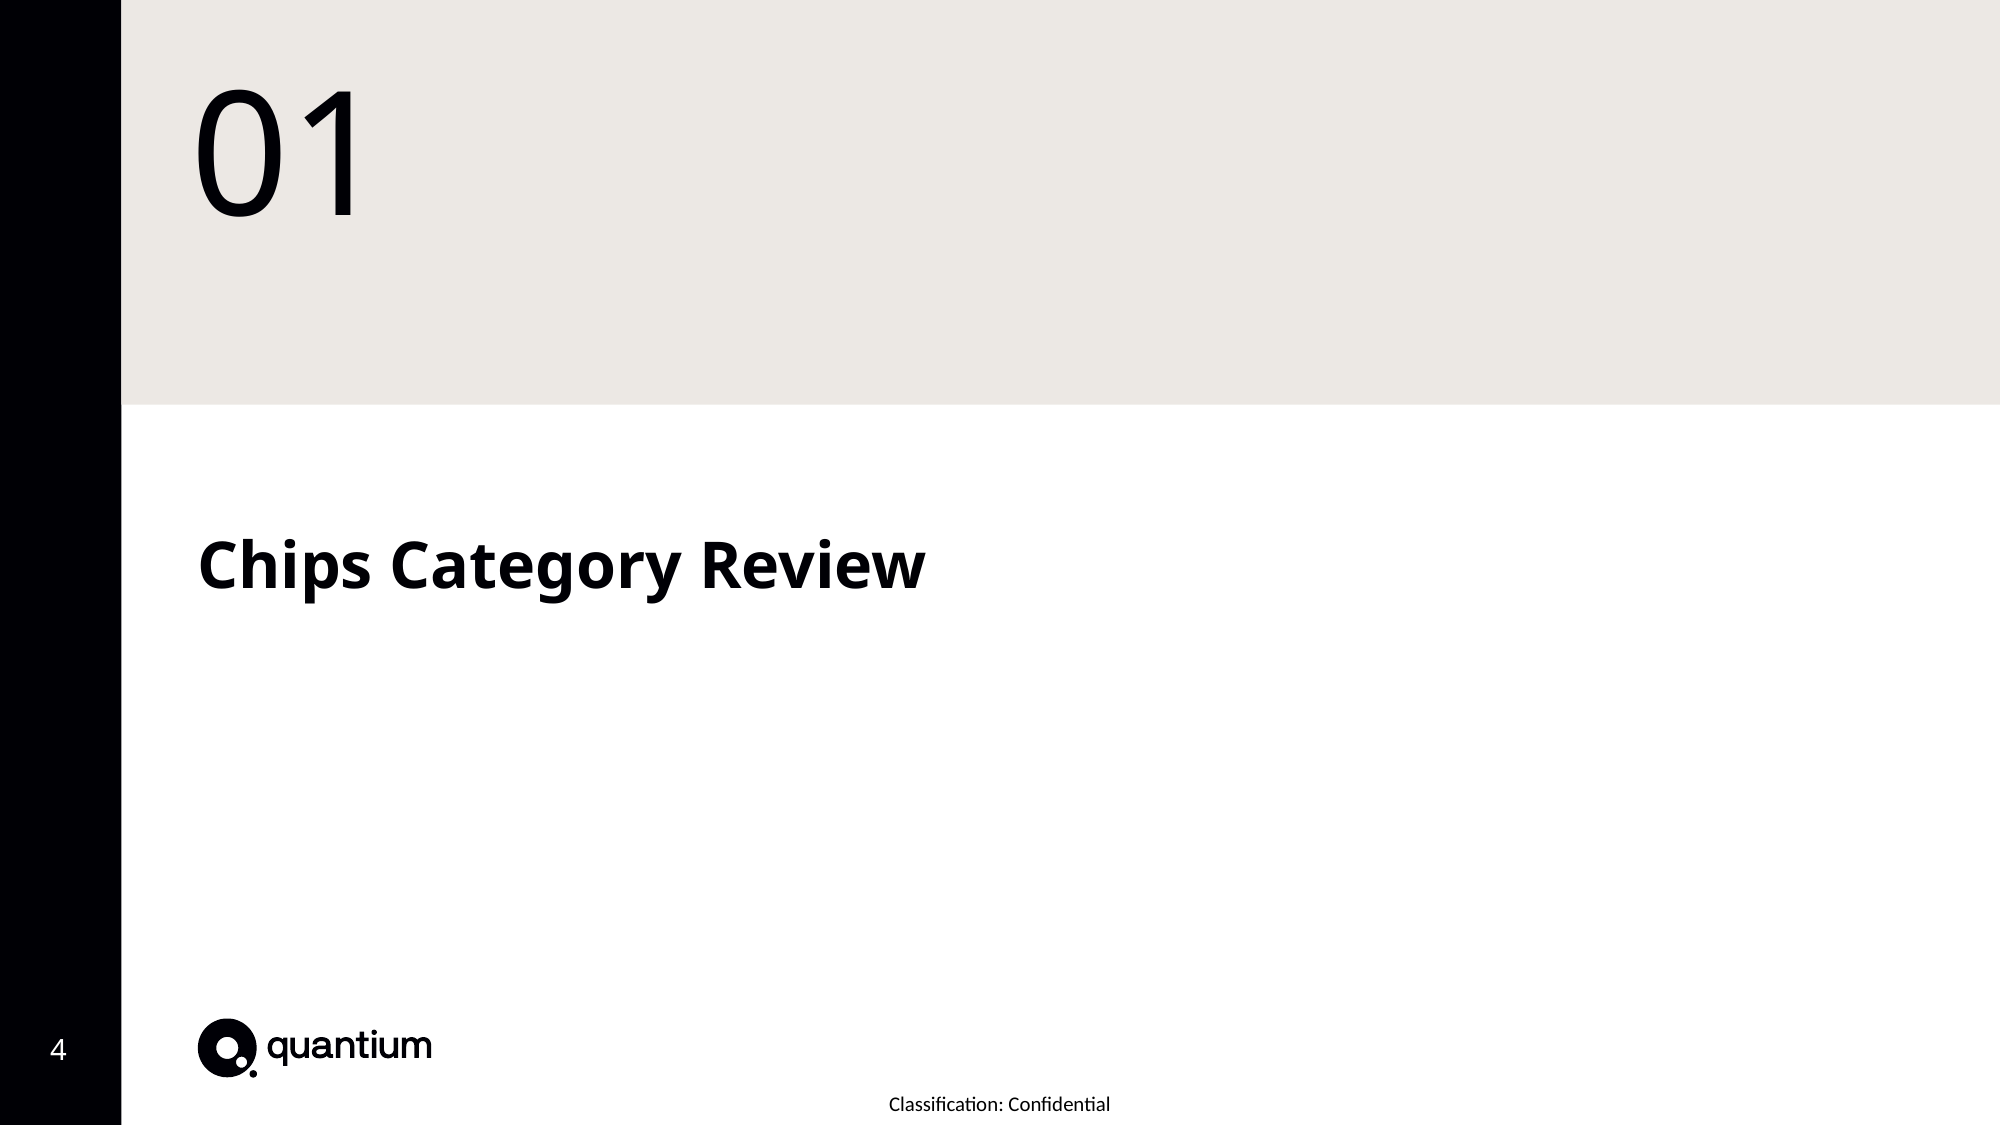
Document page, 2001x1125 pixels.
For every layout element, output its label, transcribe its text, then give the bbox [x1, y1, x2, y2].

list Chips Category Review [197, 512, 1103, 925]
title 01 [190, 65, 569, 225]
